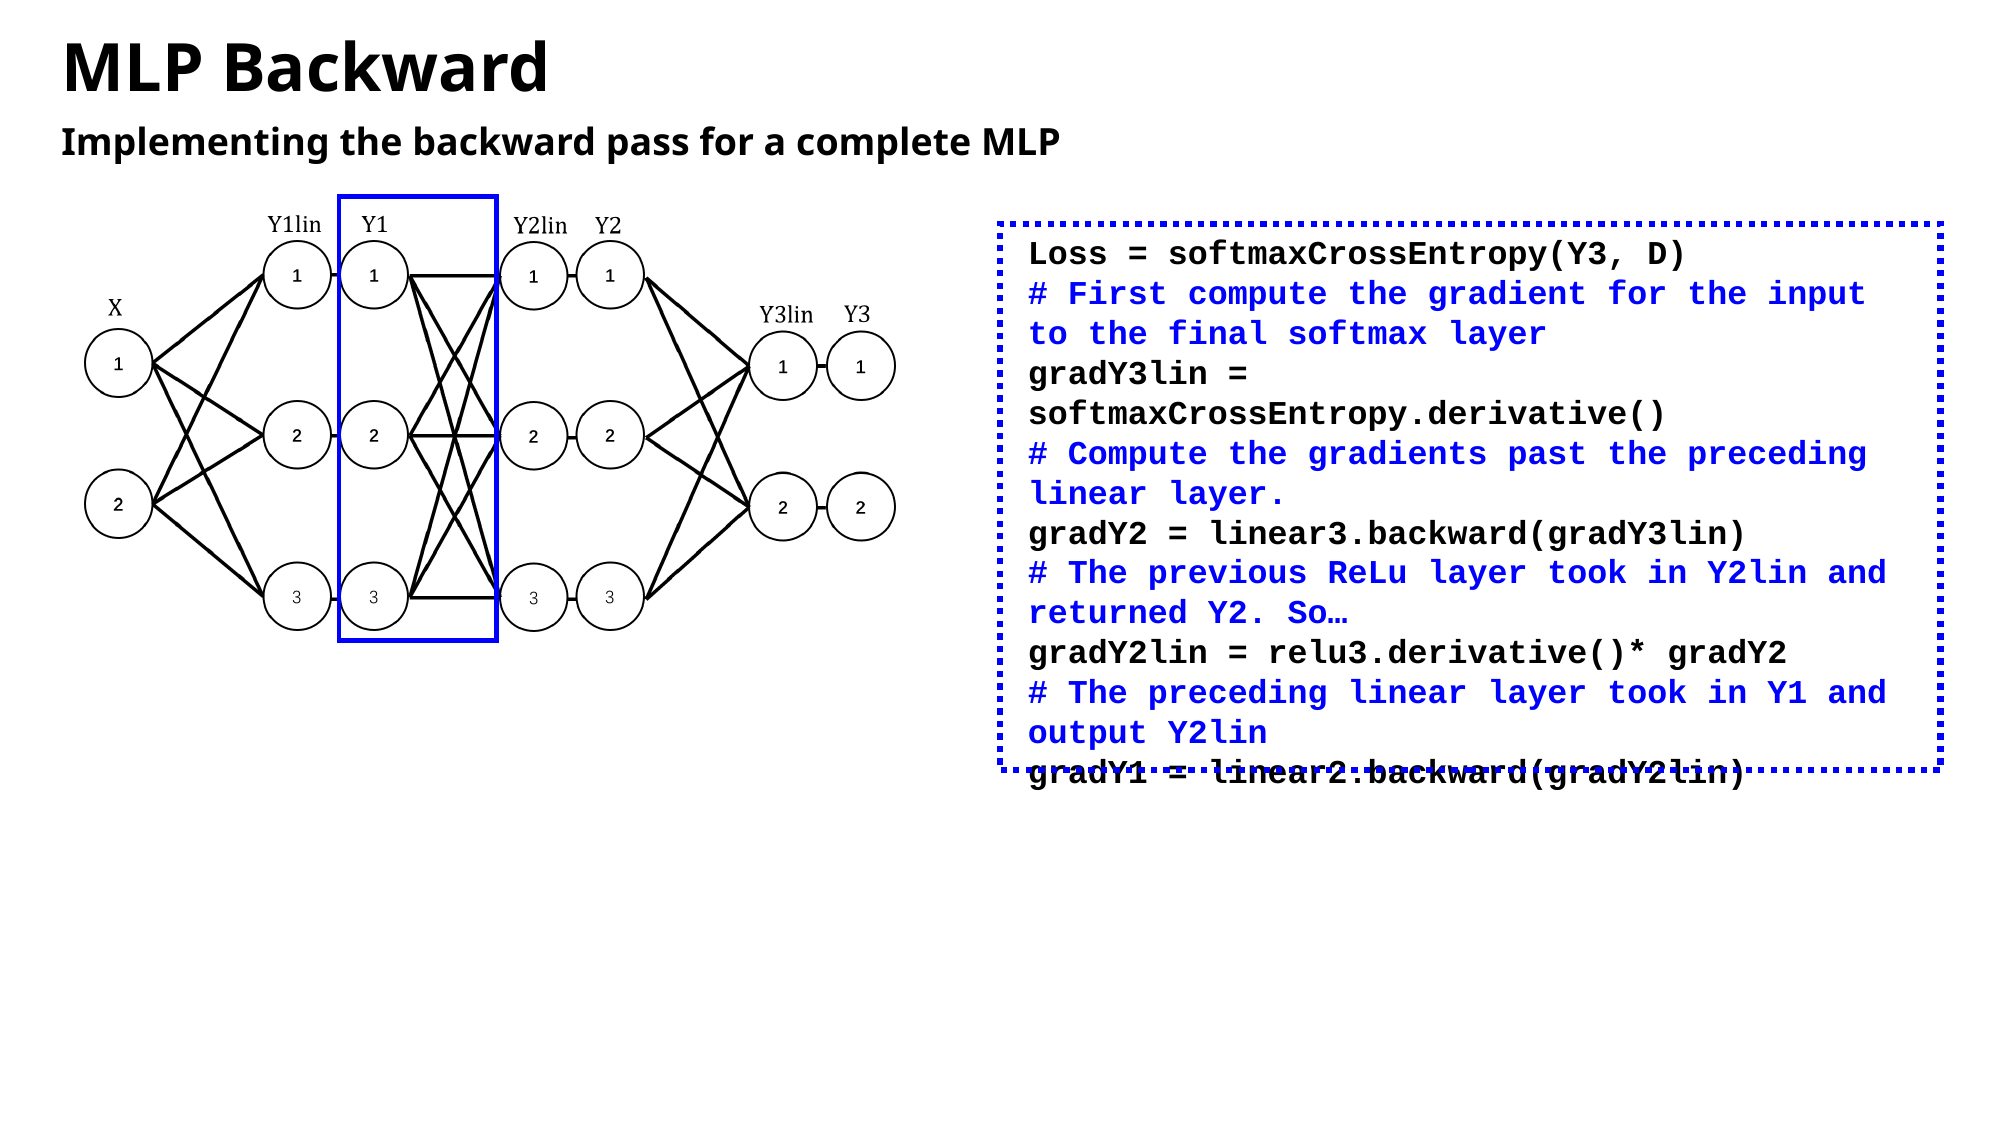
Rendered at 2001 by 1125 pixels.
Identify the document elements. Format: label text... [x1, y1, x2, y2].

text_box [999, 223, 1941, 771]
text_box [338, 196, 498, 206]
text_box [338, 632, 498, 642]
picture [83, 206, 896, 632]
text_box MLP Backward [46, 17, 567, 110]
text_box Implementing the backward pass for a complete MLP [46, 110, 1120, 170]
